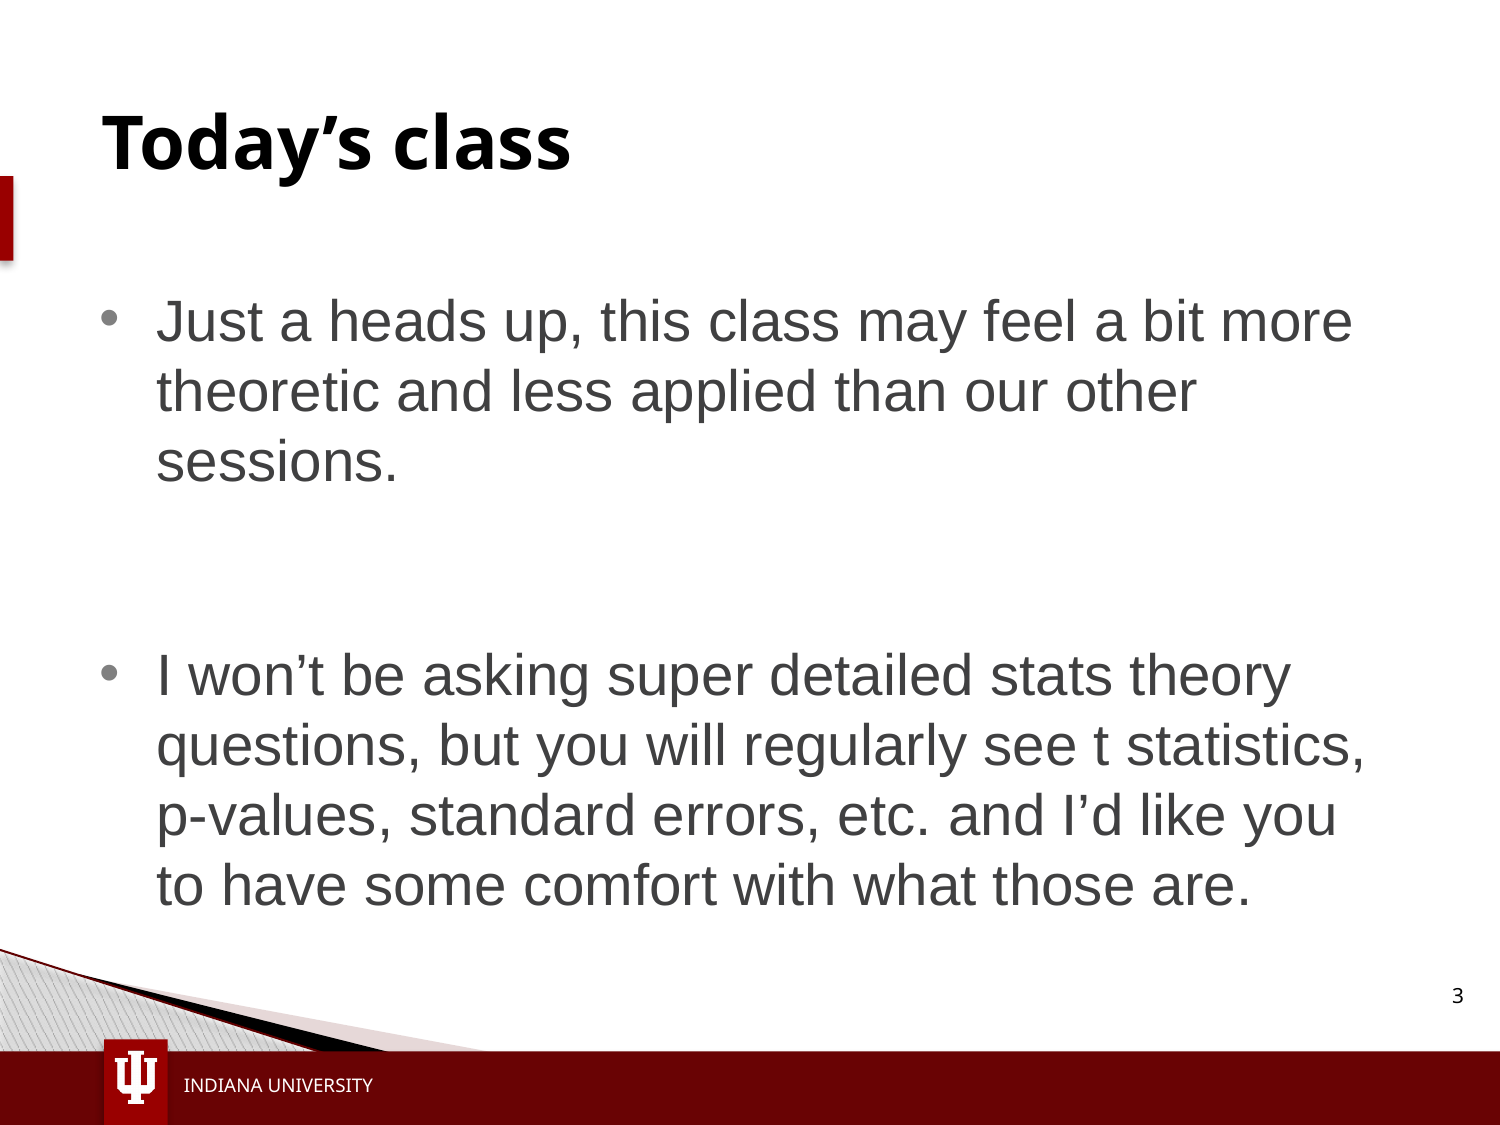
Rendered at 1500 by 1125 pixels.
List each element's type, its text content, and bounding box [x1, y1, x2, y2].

slide_number 3 [1418, 958, 1479, 1019]
title Today’s class [86, 87, 1400, 193]
list Just a heads up, this class may feel a bit more theoretic and less applied than our other sessions. I won’t be asking super detailed stats theory questions, but you will regularly see t statistics, p-values, standard errors, etc. and I’d like you to have some comfort with what those are. [85, 275, 1400, 951]
